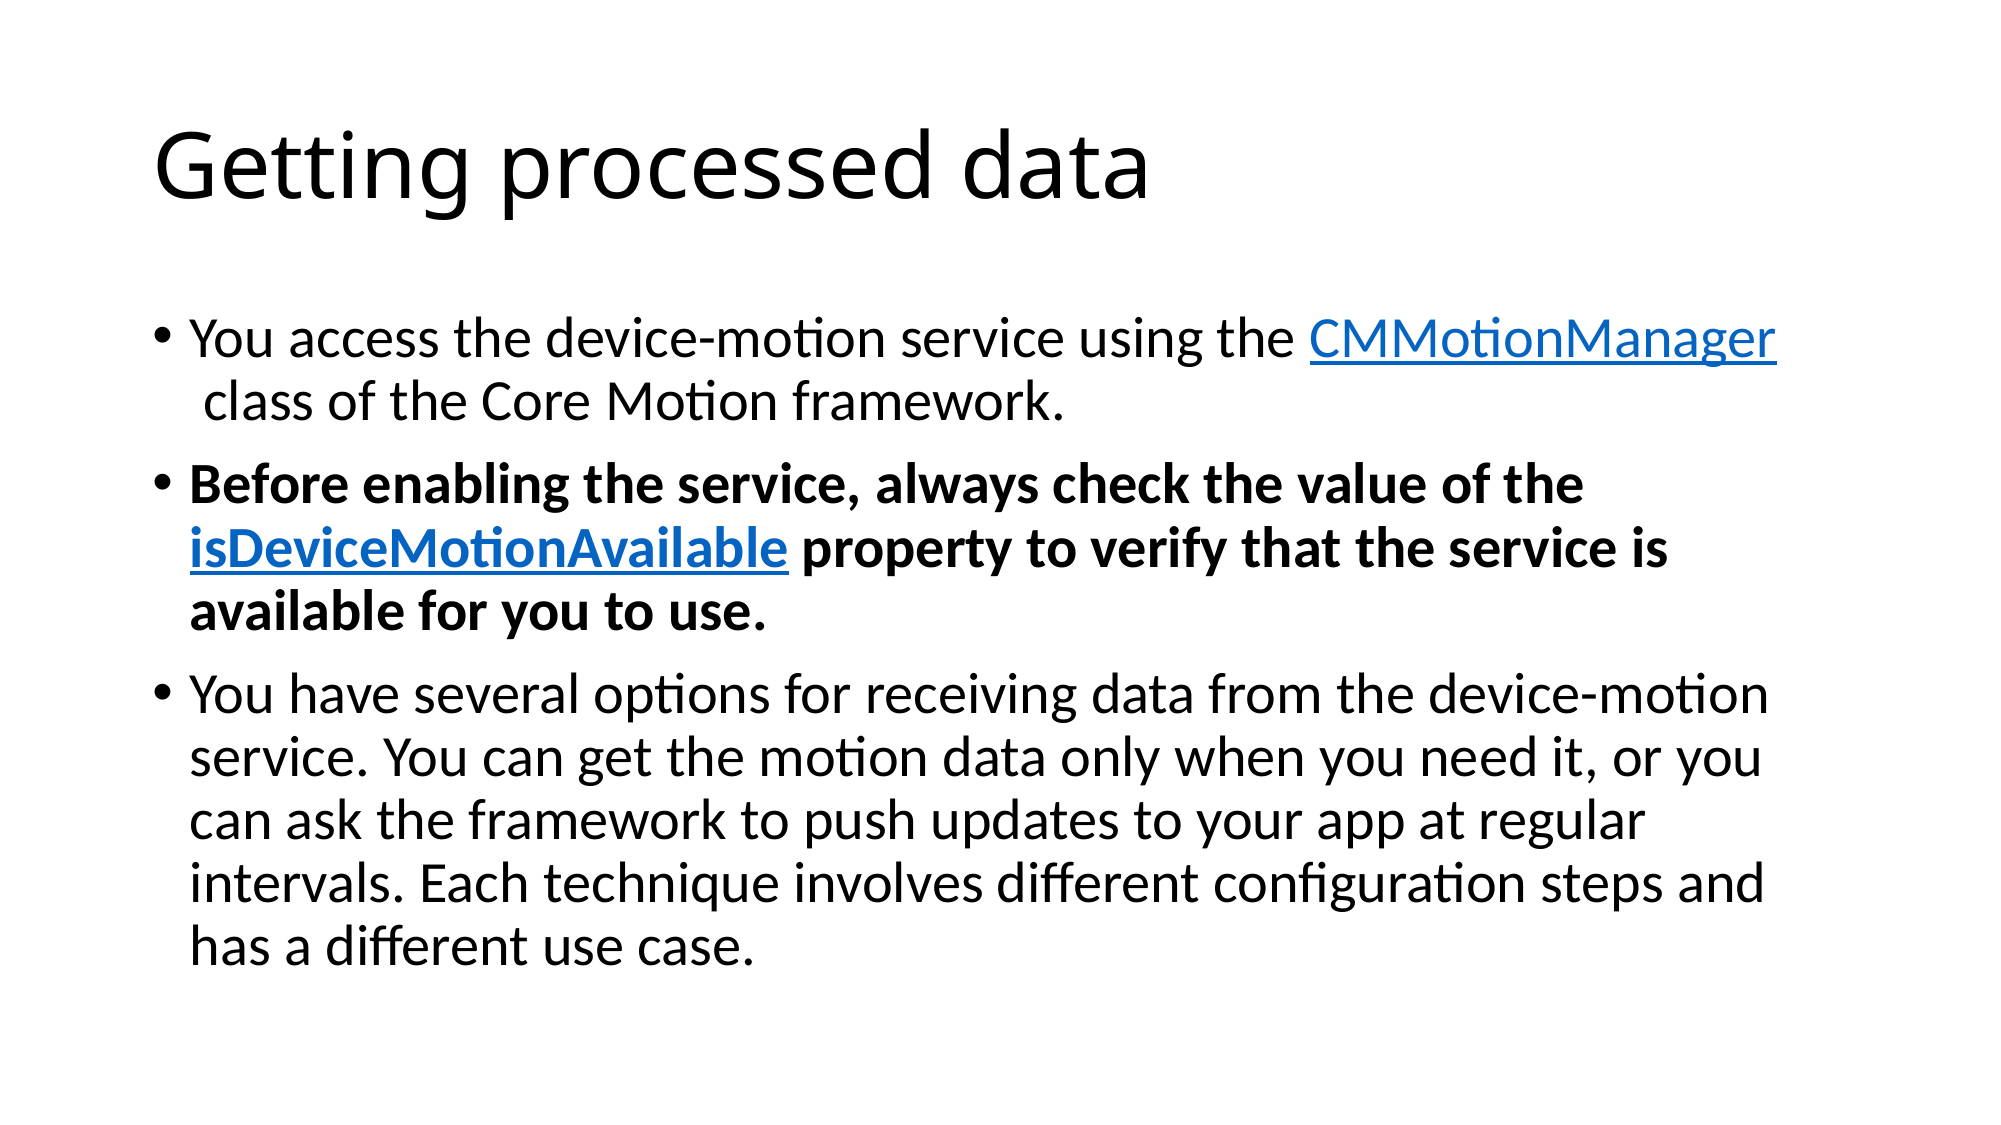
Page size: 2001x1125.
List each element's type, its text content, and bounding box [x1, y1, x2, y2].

title Getting processed data [137, 59, 1863, 278]
list You access the device-motion service using the CMMotionManager class of the Core Motion framework. Before enabling the service, always check the value of the isDeviceMotionAvailable property to verify that the service is available for you to use. You have several options for receiving data from the device-motion service. You can get the motion data only when you need it, or you can ask the framework to push updates to your app at regular intervals. Each technique involves different configuration steps and has a different use case. [137, 299, 1863, 1014]
